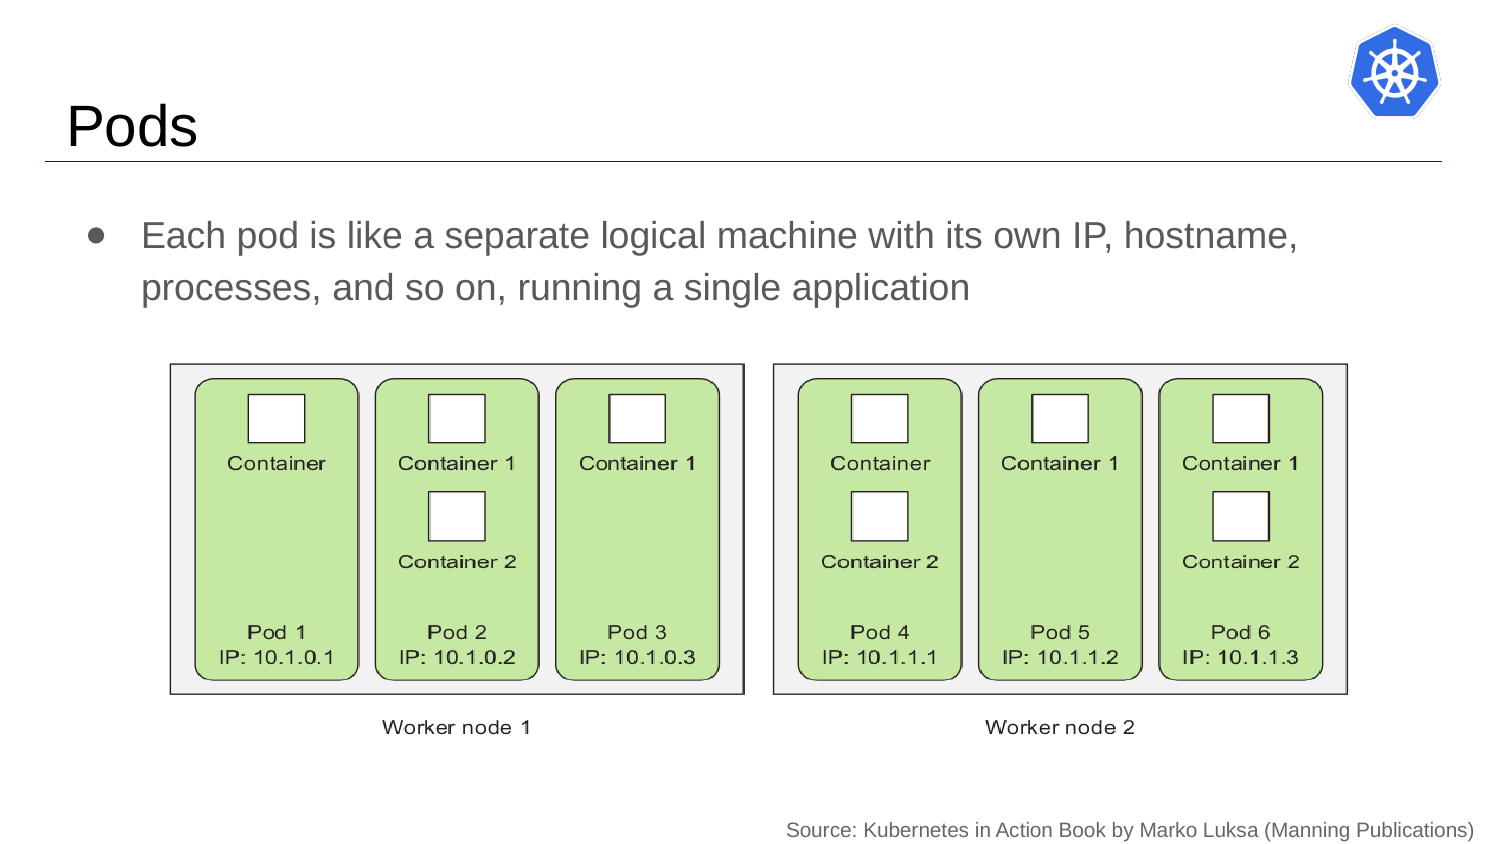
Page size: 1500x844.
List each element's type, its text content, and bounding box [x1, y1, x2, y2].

picture [1348, 24, 1441, 72]
picture [143, 347, 1357, 754]
title Pods [51, 72, 1449, 167]
list Each pod is like a separate logical machine with its own IP, hostname, processes, and so on, running a single application [51, 189, 1449, 454]
